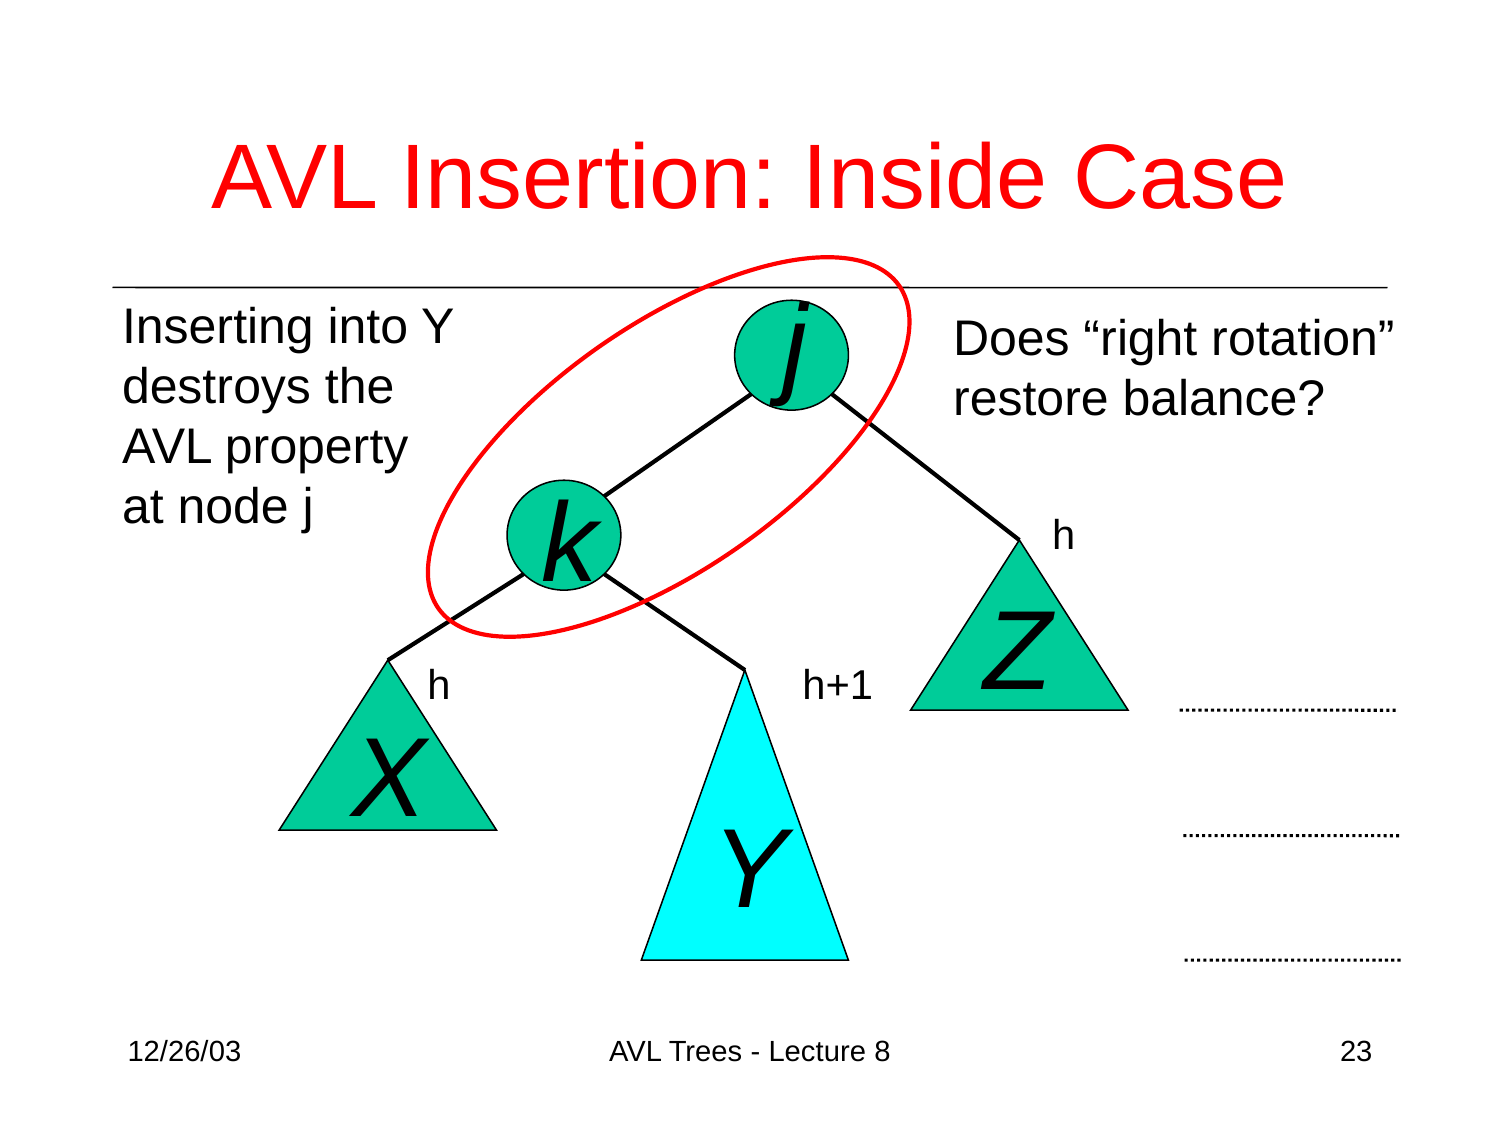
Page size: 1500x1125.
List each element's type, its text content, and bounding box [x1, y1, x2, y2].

text_box h+1 [787, 650, 889, 715]
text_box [387, 574, 524, 661]
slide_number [112, 1025, 425, 1100]
text_box Does “right rotation” restore balance? [938, 298, 1411, 434]
text_box [427, 257, 910, 637]
text_box [279, 741, 336, 831]
text_box Inserting into Y destroys the AVL property at node j [107, 286, 483, 541]
text_box AVL Insertion: Inside Case [109, 106, 1391, 238]
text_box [604, 394, 752, 497]
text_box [604, 574, 746, 671]
slide_number 23 [1074, 1025, 1388, 1100]
text_box h [1037, 500, 1091, 565]
text_box [910, 620, 968, 711]
text_box [1000, 541, 1129, 711]
text_box h [412, 661, 466, 715]
footer AVL Trees - Lecture 8 [512, 1025, 988, 1100]
text_box Z [968, 569, 1038, 720]
text_box X [336, 696, 407, 847]
text_box [641, 671, 849, 961]
text_box [364, 661, 497, 831]
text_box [831, 394, 1020, 541]
text_box Y [698, 787, 768, 938]
